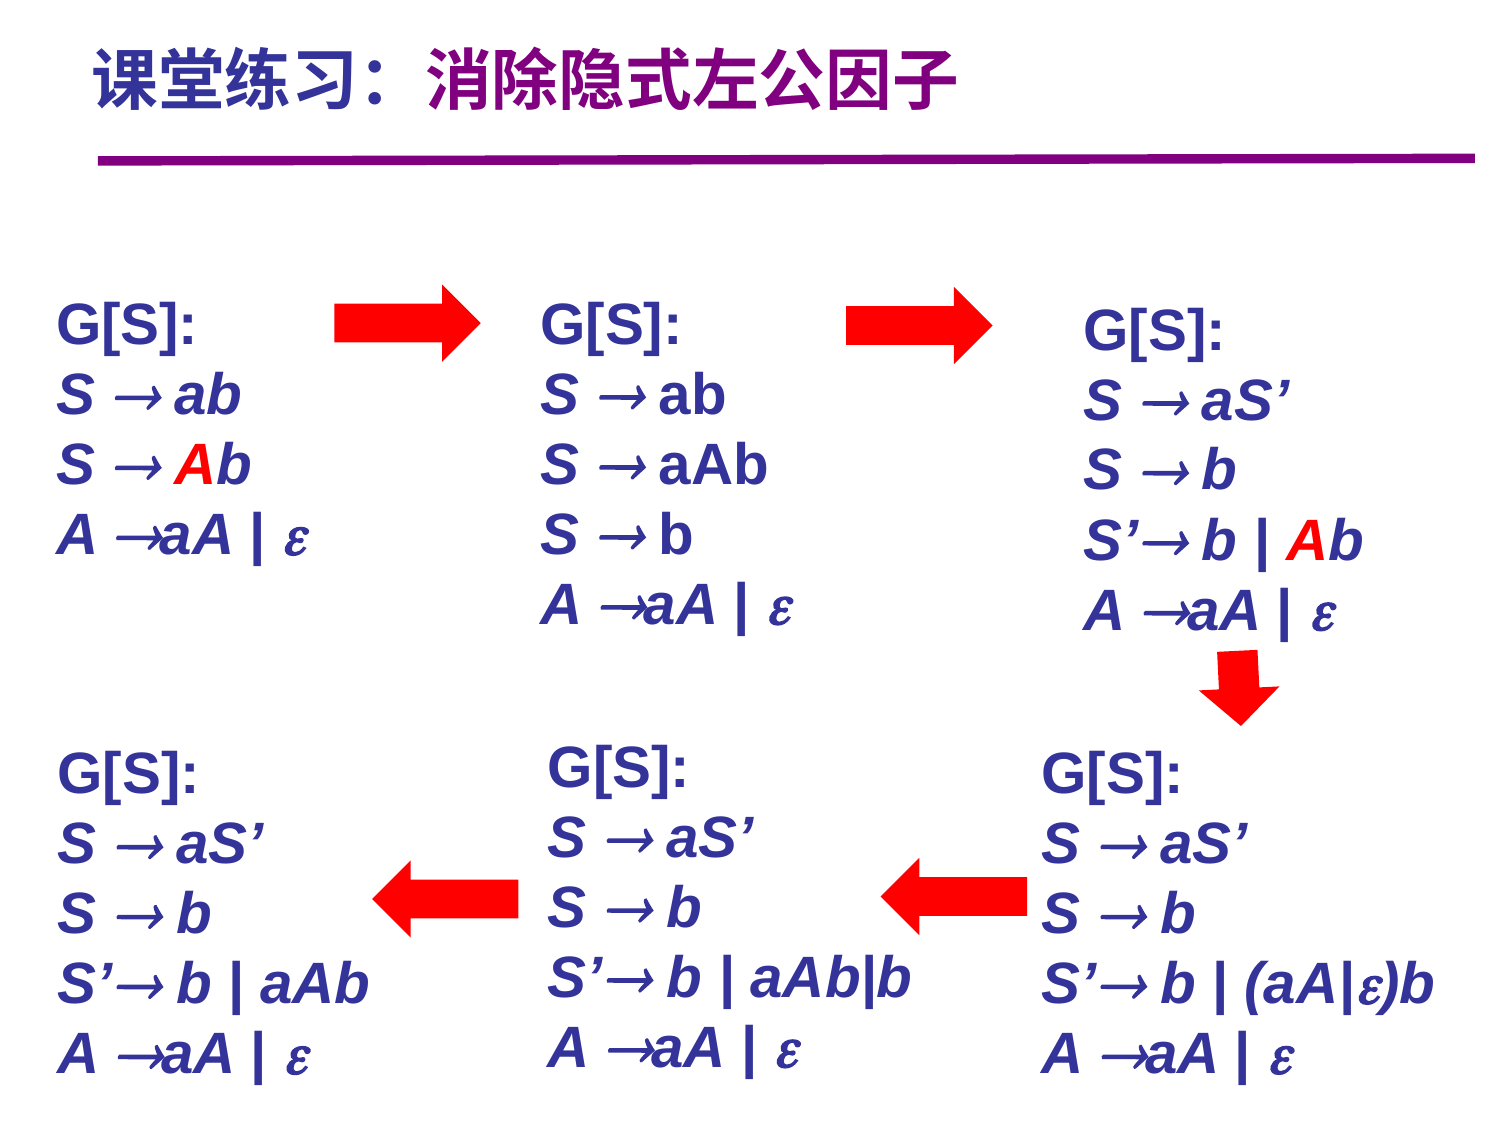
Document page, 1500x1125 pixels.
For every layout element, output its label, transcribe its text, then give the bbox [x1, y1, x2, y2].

text_box G[S]: S  ab S  Ab A aA |  [41, 278, 372, 598]
text_box [846, 286, 993, 365]
text_box 课堂练习：消除隐式左公因子 [76, 30, 1376, 126]
text_box G[S]: S  aS’ S  b S’ b | Ab A aA |  [1068, 284, 1423, 663]
text_box [481, 879, 519, 919]
text_box G[S]: S  aS’ S  b S’ b | (aA|)b A aA |  [1026, 727, 1465, 1107]
text_box G[S]: S  aS’ S  b S’ b | aAb A aA |  [42, 728, 481, 1107]
text_box G[S]: S  ab S  aAb S  b A aA |  [525, 278, 833, 634]
text_box [971, 877, 1028, 916]
text_box [334, 284, 481, 362]
text_box [1198, 649, 1280, 727]
text_box G[S]: S  aS’ S  b S’ b | aAb|b A aA |  [533, 721, 971, 1100]
